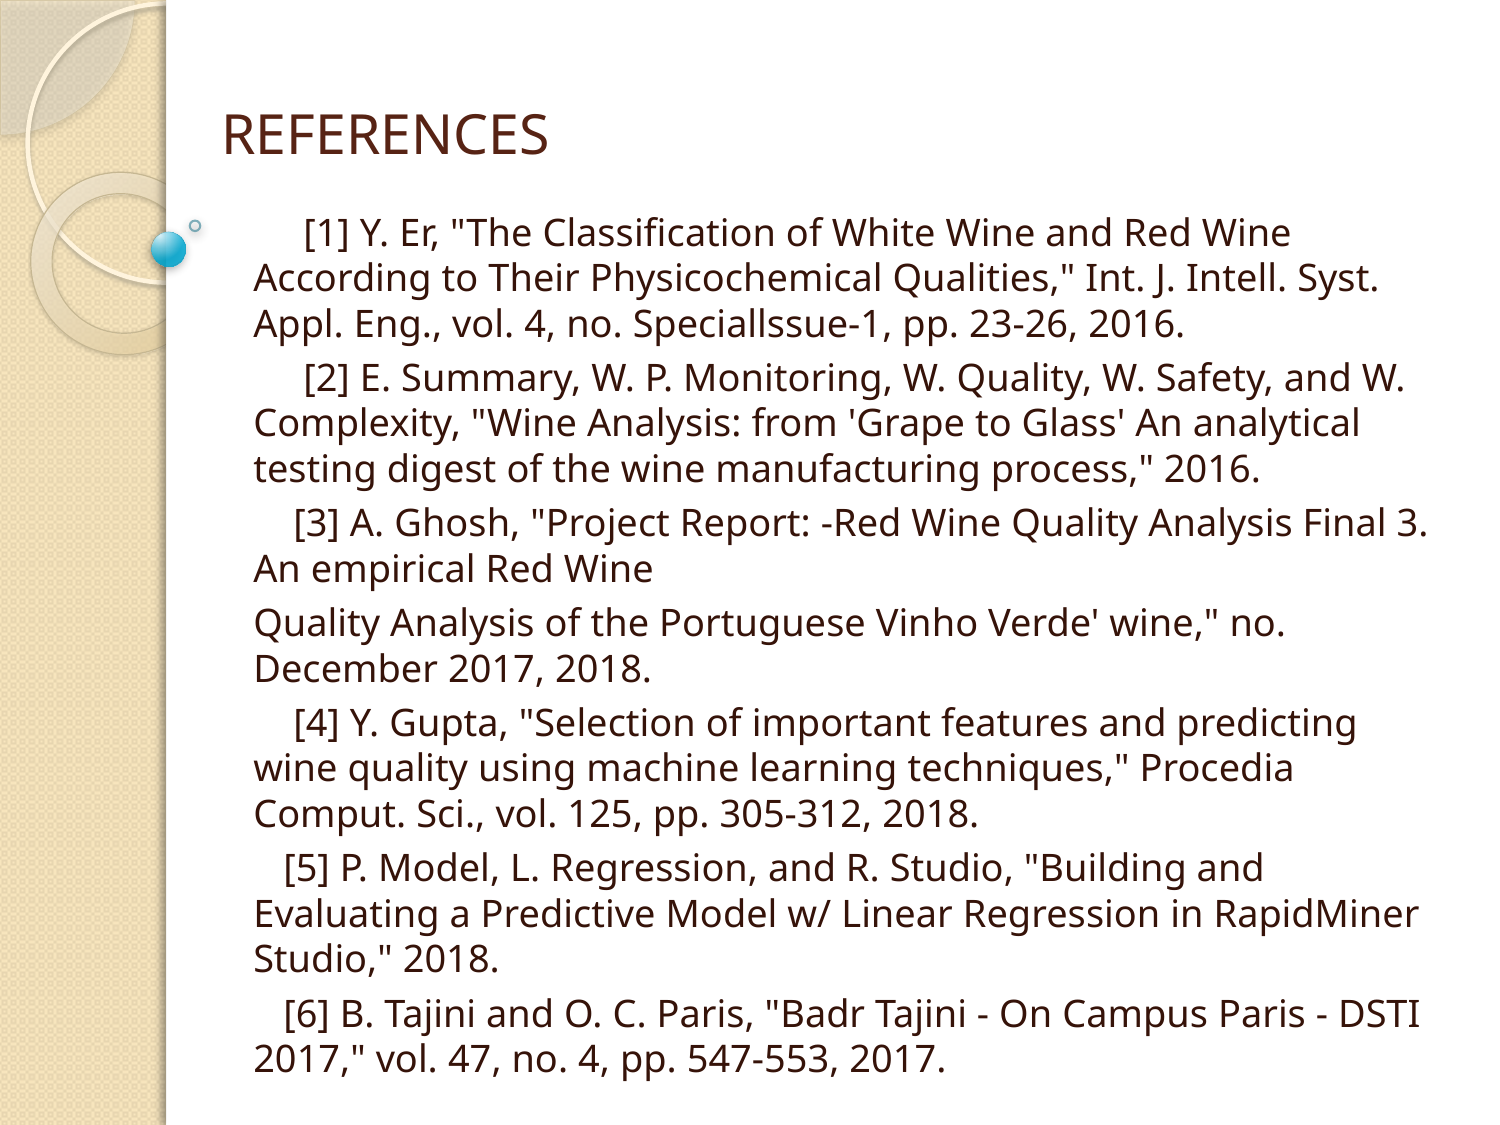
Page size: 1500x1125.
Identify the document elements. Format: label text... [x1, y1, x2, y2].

title REFERENCES [206, 90, 1422, 240]
subtitle [1] Y. Er, "The Classification of White Wine and Red Wine According to Their Physicochemical Qualities," Int. J. Intell. Syst. Appl. Eng., vol. 4, no. Speciallssue-1, pp. 23-26, 2016. [2] E. Summary, W. P. Monitoring, W. Quality, W. Safety, and W. Complexity, "Wine Analysis: from 'Grape to Glass' An analytical testing digest of the wine manufacturing process," 2016. [3] A. Ghosh, "Project Report: -Red Wine Quality Analysis Final 3. An empirical Red Wine Quality Analysis of the Portuguese Vinho Verde' wine," no. December 2017, 2018. [4] Y. Gupta, "Selection of important features and predicting wine quality using machine learning techniques," Procedia Comput. Sci., vol. 125, pp. 305-312, 2018. [5] P. Model, L. Regression, and R. Studio, "Building and Evaluating a Predictive Model w/ Linear Regression in RapidMiner Studio," 2018. [6] B. Tajini and O. C. Paris, "Badr Tajini - On Campus Paris - DSTI 2017," vol. 47, no. 4, pp. 547-553, 2017. [234, 208, 1450, 1094]
